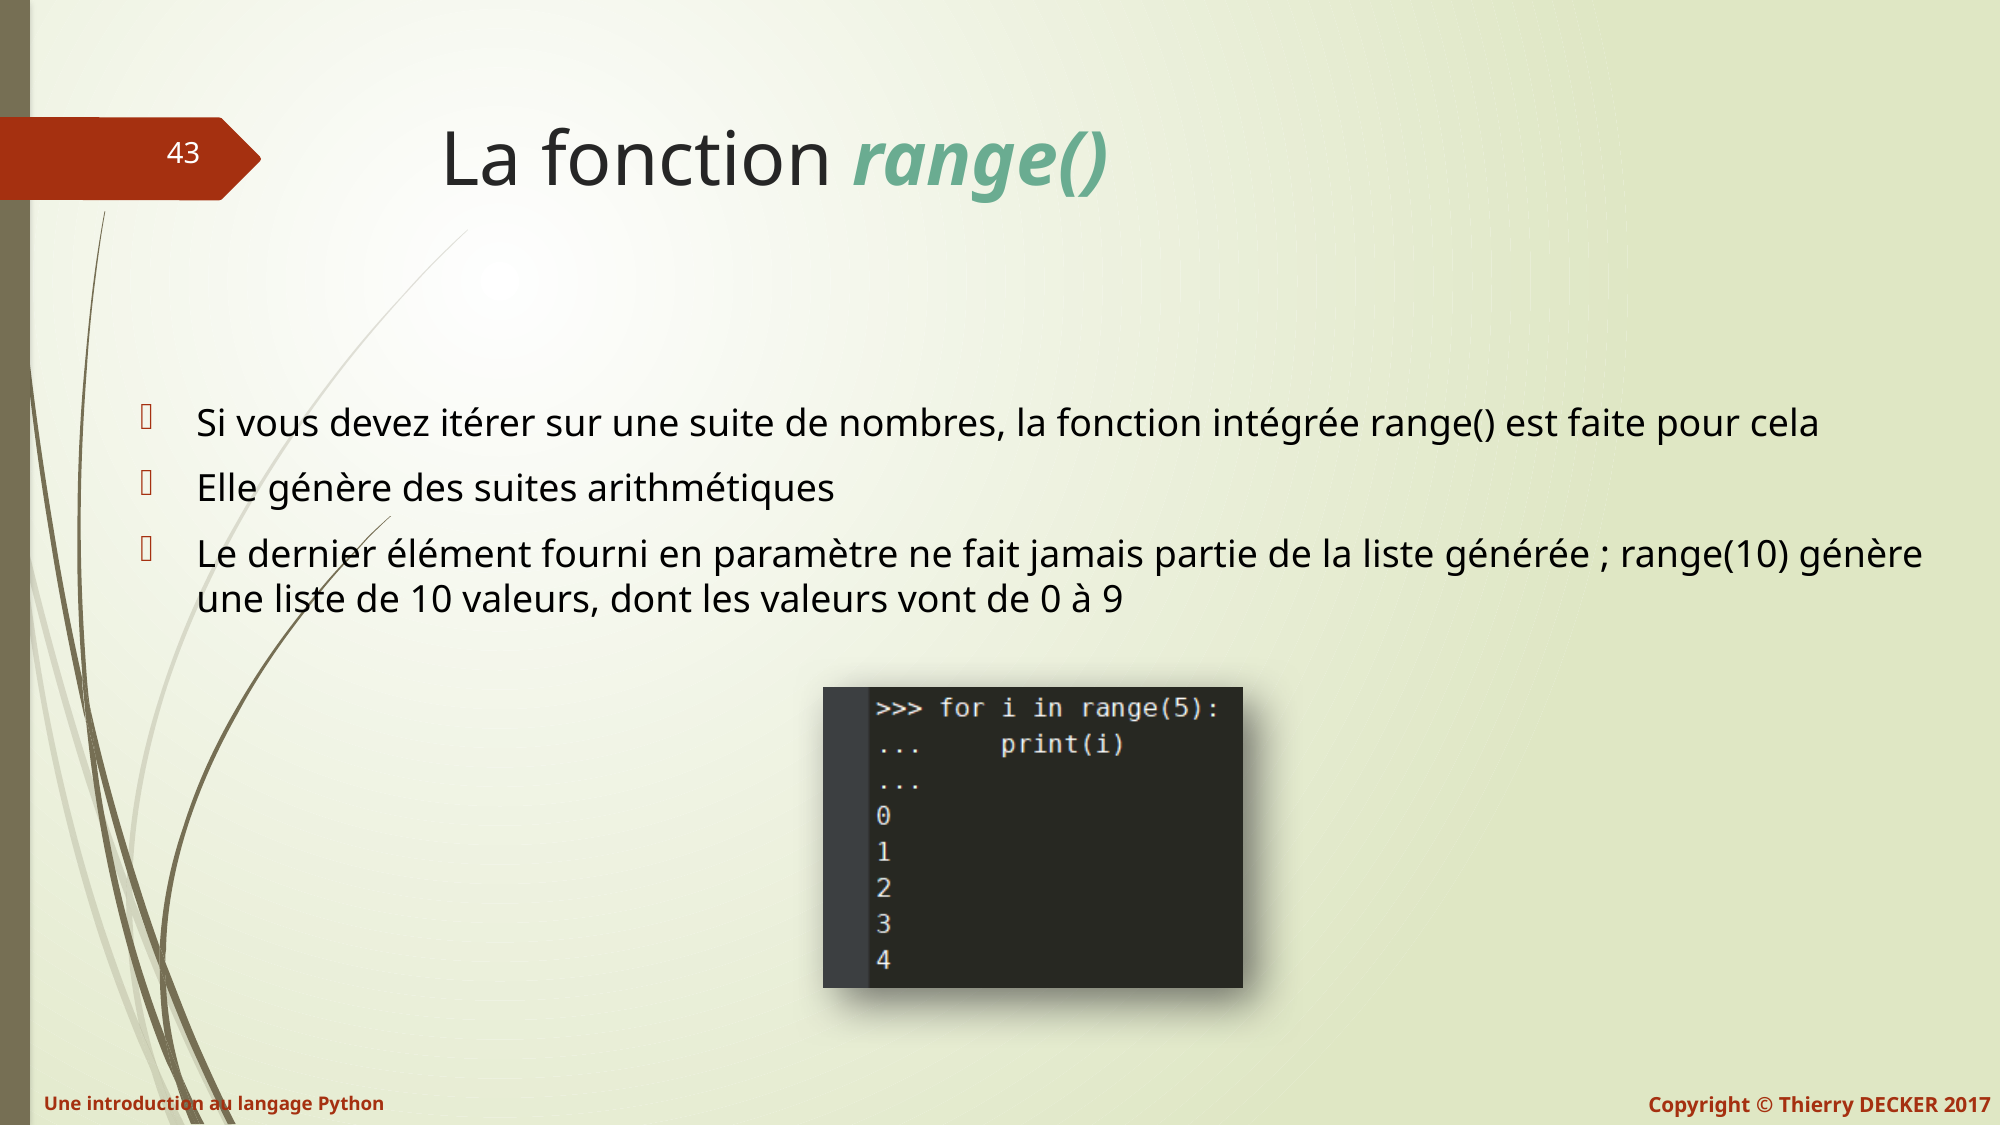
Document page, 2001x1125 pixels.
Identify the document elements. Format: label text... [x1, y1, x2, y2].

list Si vous devez itérer sur une suite de nombres, la fonction intégrée range() est faite pour cela Elle génère des suites arithmétiques Le dernier élément fourni en paramètre ne fait jamais partie de la liste générée ; range(10) génère une liste de 10 valeurs, dont les valeurs vont de 0 à 9 [125, 279, 1941, 740]
picture [823, 687, 1243, 988]
title La fonction range() [425, 102, 1888, 279]
